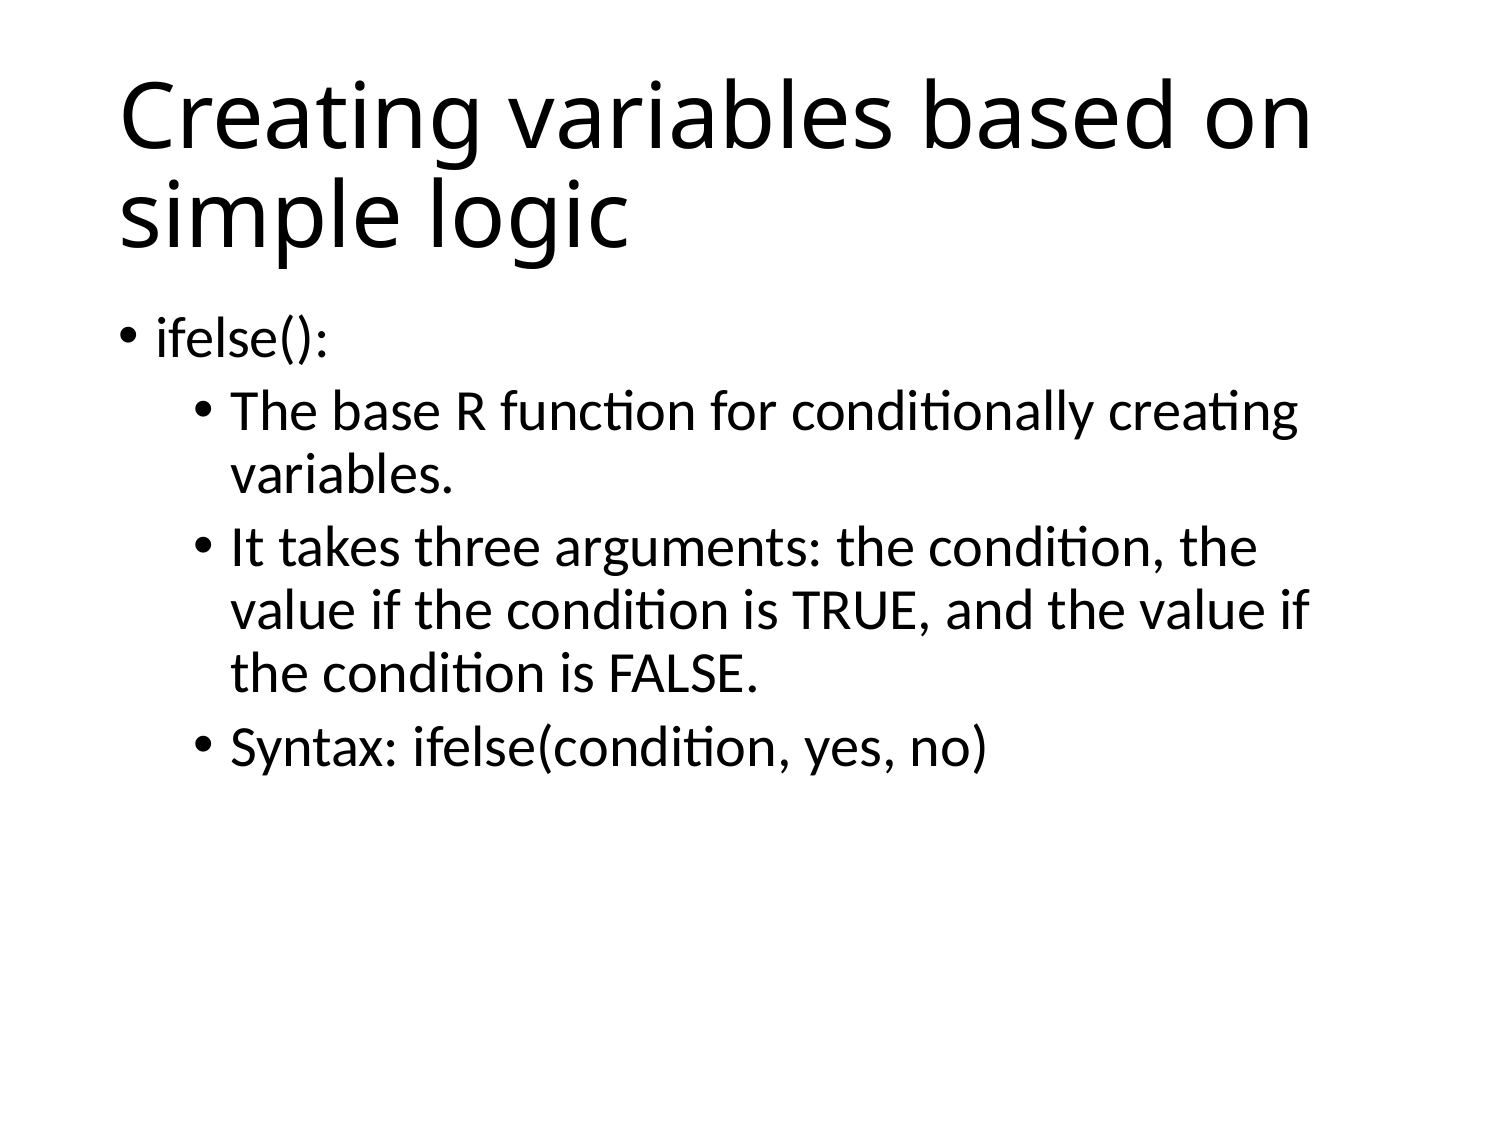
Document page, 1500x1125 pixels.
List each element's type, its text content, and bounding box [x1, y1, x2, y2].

title Creating variables based on simple logic [103, 59, 1397, 278]
list ifelse(): The base R function for conditionally creating variables. It takes three arguments: the condition, the value if the condition is TRUE, and the value if the condition is FALSE. Syntax: ifelse(condition, yes, no) [103, 299, 1397, 1014]
